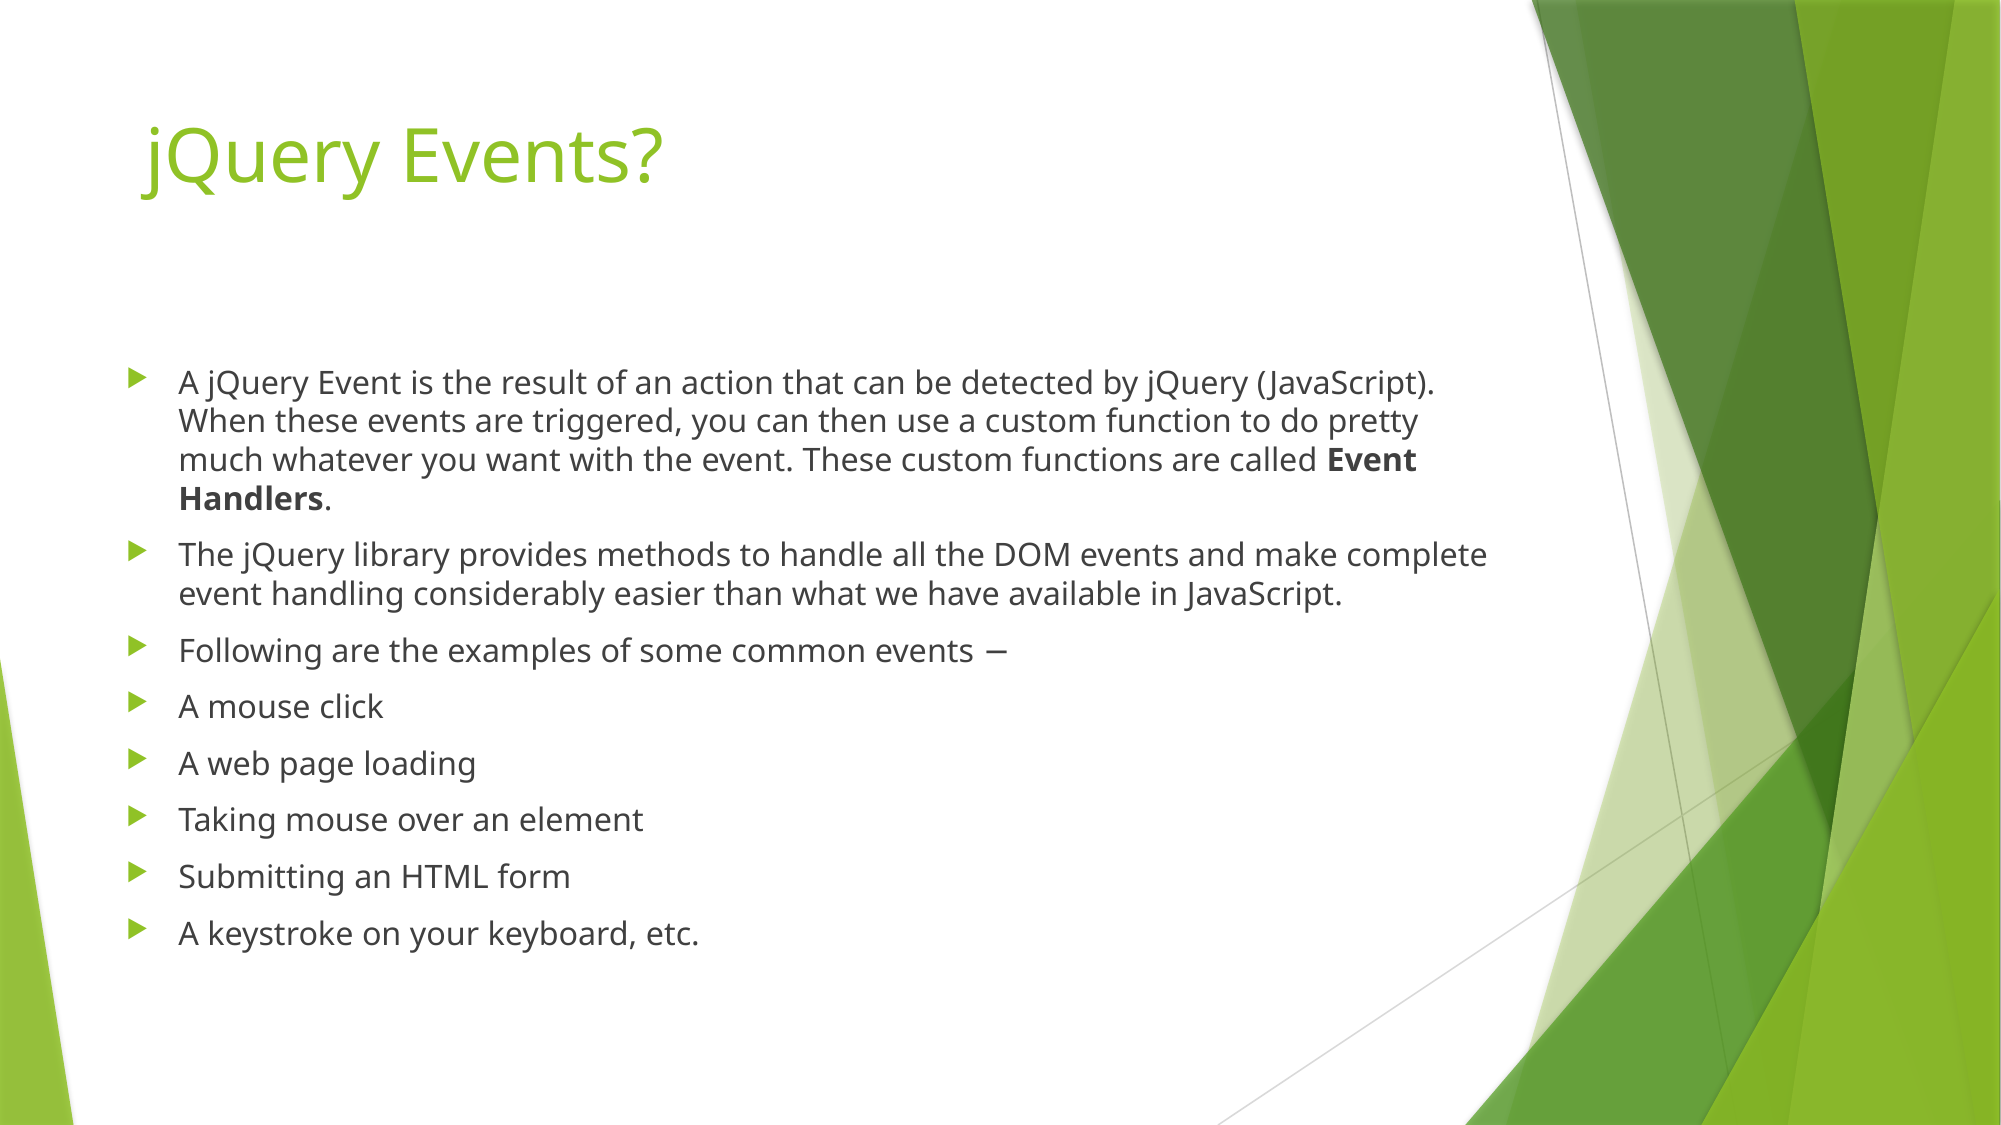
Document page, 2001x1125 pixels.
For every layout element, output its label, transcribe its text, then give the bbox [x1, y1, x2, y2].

title jQuery Events? [111, 99, 1522, 317]
list A jQuery Event is the result of an action that can be detected by jQuery (JavaScript). When these events are triggered, you can then use a custom function to do pretty much whatever you want with the event. These custom functions are called Event Handlers. The jQuery library provides methods to handle all the DOM events and make complete event handling considerably easier than what we have available in JavaScript. Following are the examples of some common events − A mouse click A web page loading Taking mouse over an element Submitting an HTML form A keystroke on your keyboard, etc. [111, 354, 1522, 992]
